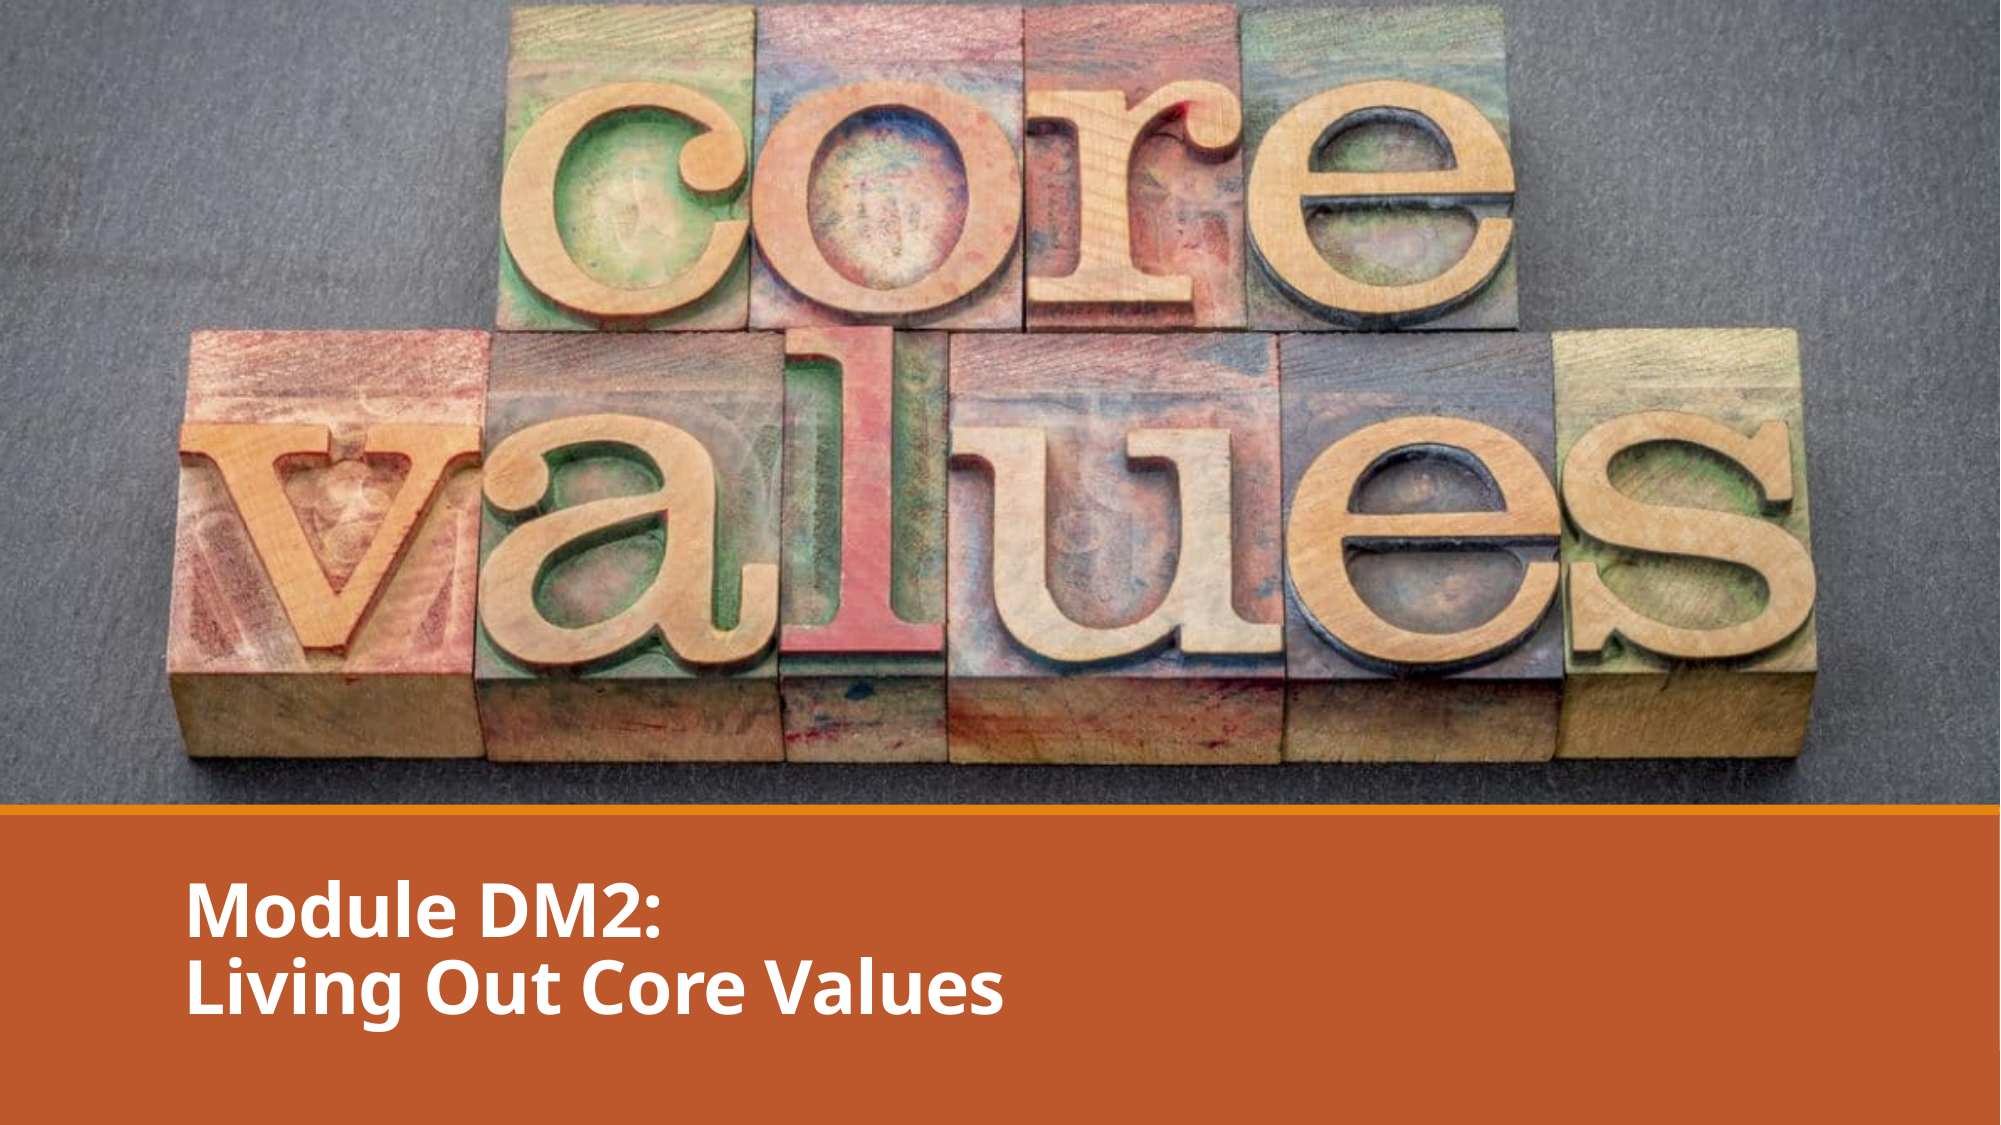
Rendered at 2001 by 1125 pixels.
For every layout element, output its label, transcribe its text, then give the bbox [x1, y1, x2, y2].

text_box [0, 816, 2000, 1125]
title Module DM2: Living Out Core Values [168, 902, 1819, 1038]
picture [0, 0, 2000, 807]
